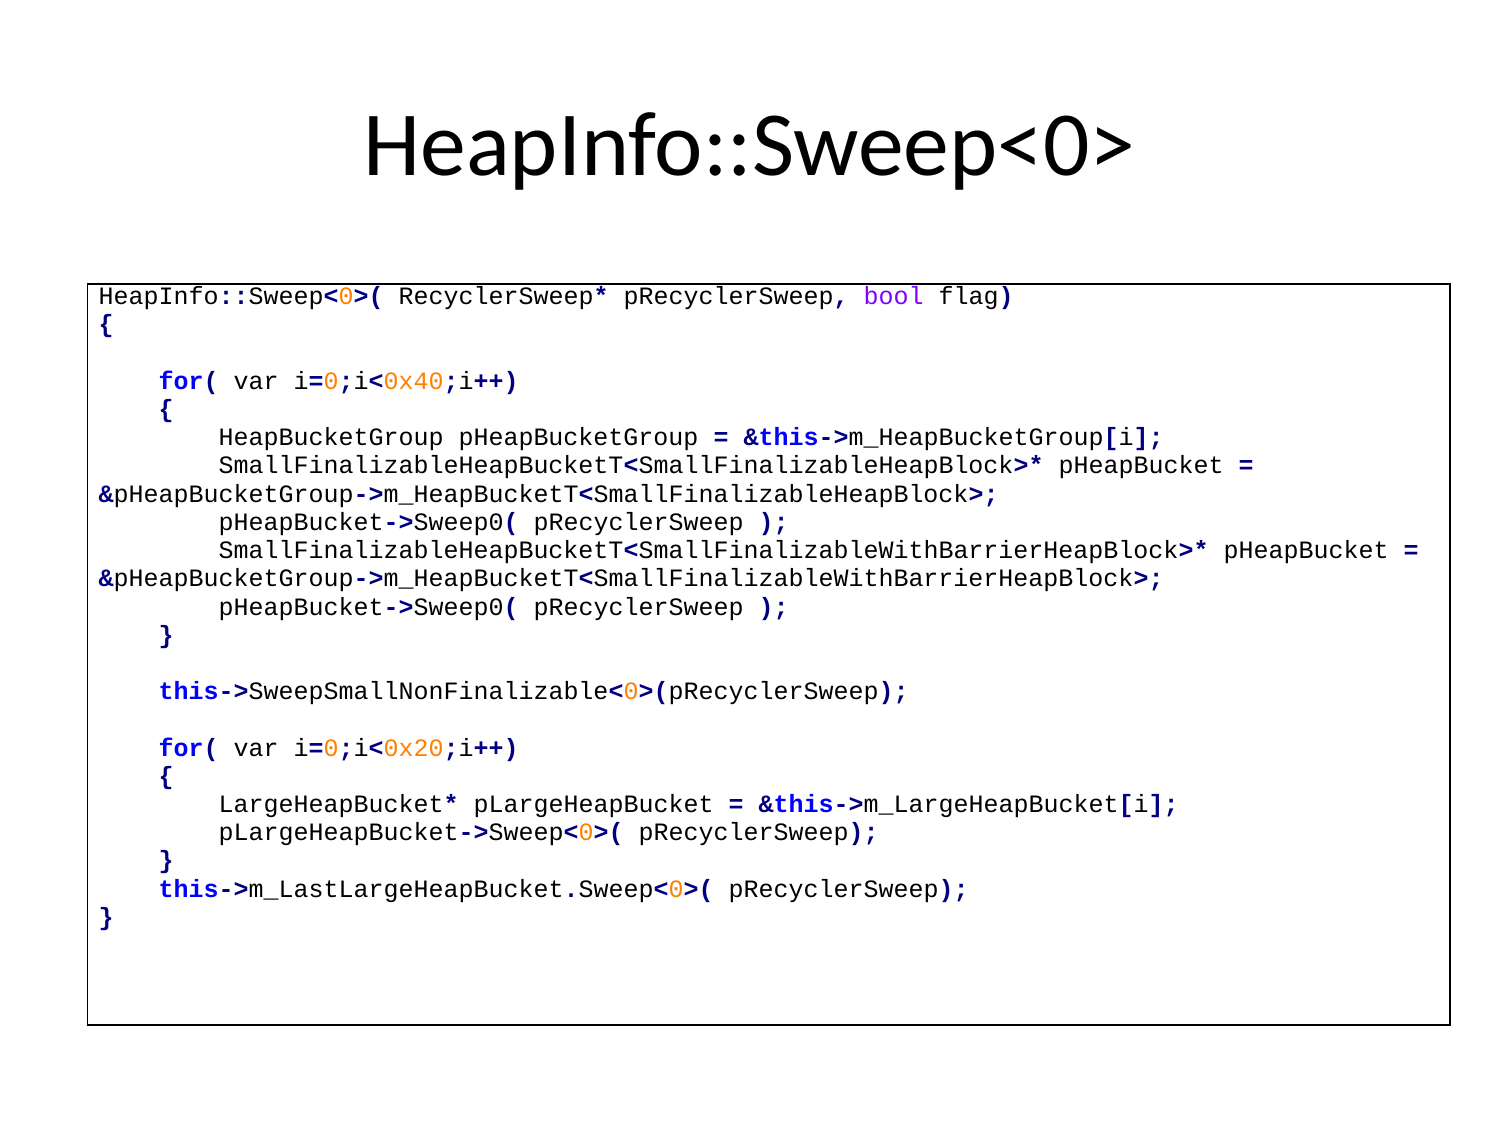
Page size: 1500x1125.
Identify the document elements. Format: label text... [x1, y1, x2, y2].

table_header HeapInfo::Sweep<0>( RecyclerSweep* pRecyclerSweep, bool flag) { for( var i=0;i<0x40;i++) { HeapBucketGroup pHeapBucketGroup = &this->m_HeapBucketGroup[i]; SmallFinalizableHeapBucketT<SmallFinalizableHeapBlock>* pHeapBucket = &pHeapBucketGroup->m_HeapBucketT<SmallFinalizableHeapBlock>; pHeapBucket->Sweep0( pRecyclerSweep ); SmallFinalizableHeapBucketT<SmallFinalizableWithBarrierHeapBlock>* pHeapBucket = &pHeapBucketGroup->m_HeapBucketT<SmallFinalizableWithBarrierHeapBlock>; pHeapBucket->Sweep0( pRecyclerSweep ); } this->SweepSmallNonFinalizable<0>(pRecyclerSweep); for( var i=0;i<0x20;i++) { LargeHeapBucket* pLargeHeapBucket = &this->m_LargeHeapBucket[i]; pLargeHeapBucket->Sweep<0>( pRecyclerSweep); } this->m_LastLargeHeapBucket.Sweep<0>( pRecyclerSweep); } [88, 285, 1449, 1024]
title HeapInfo::Sweep<0> [75, 45, 1425, 233]
